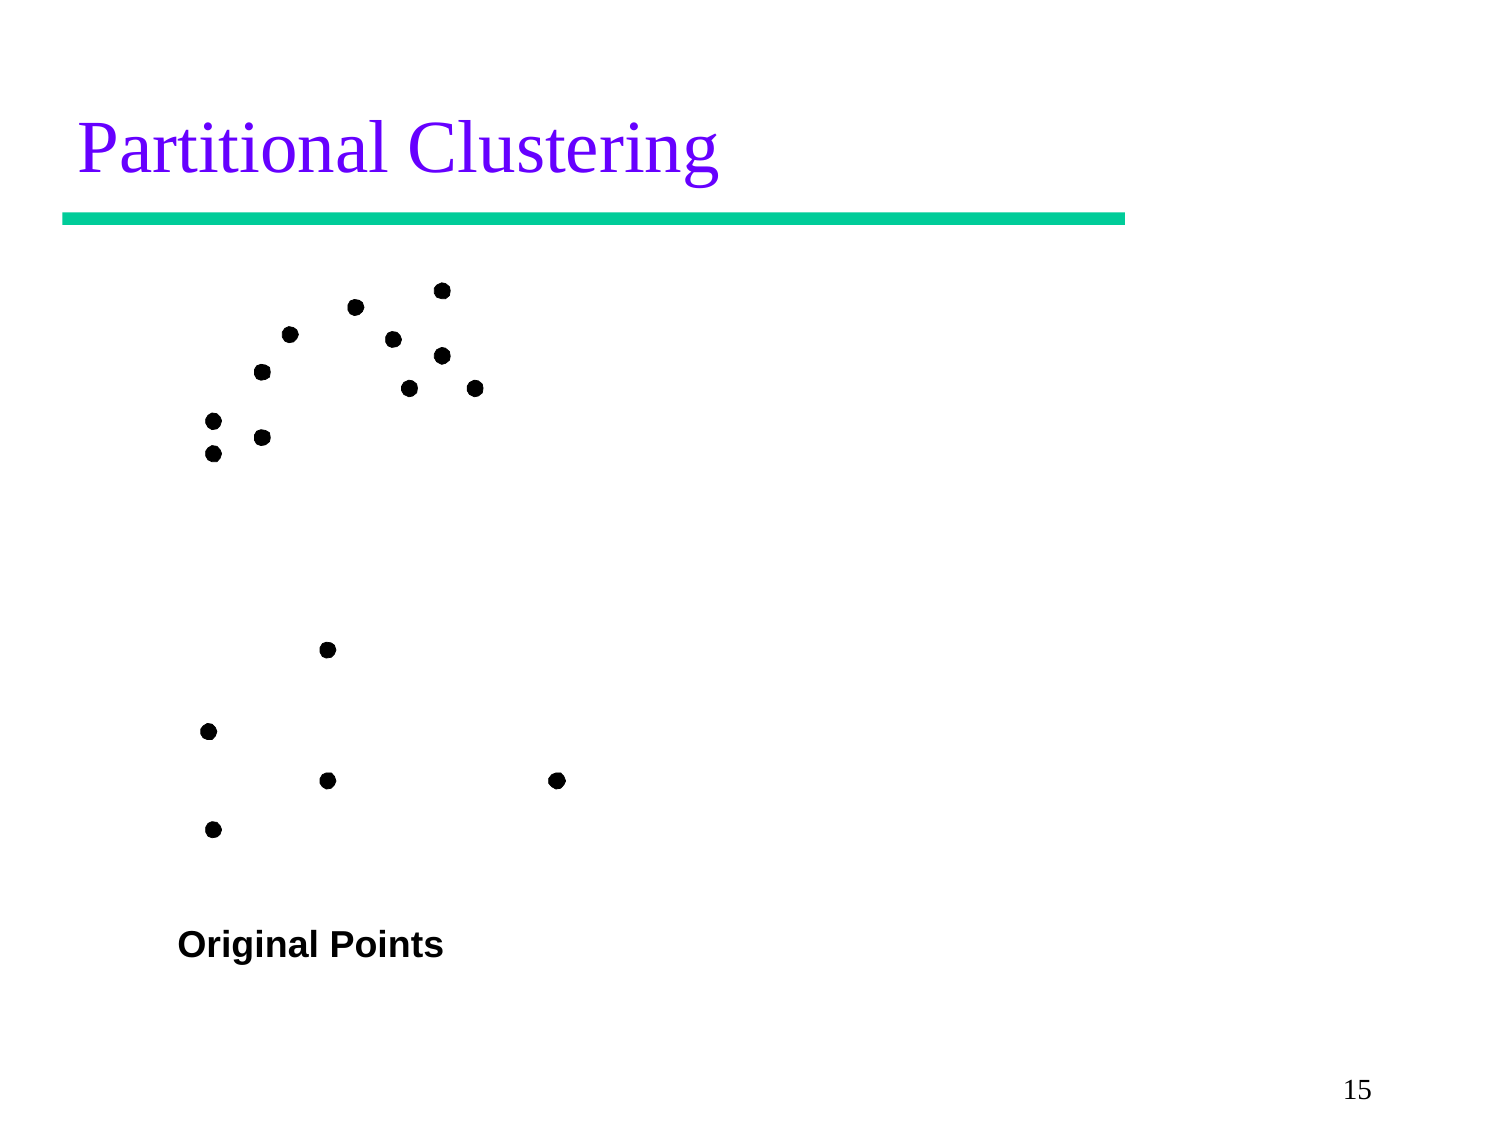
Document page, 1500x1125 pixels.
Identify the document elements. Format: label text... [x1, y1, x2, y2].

text_box [254, 364, 271, 381]
text_box [205, 412, 222, 430]
text_box [320, 772, 336, 790]
text_box [282, 326, 299, 343]
title Partitional Clustering [62, 96, 1422, 188]
text_box [254, 429, 271, 446]
text_box Original Points [162, 912, 550, 973]
text_box [347, 299, 365, 316]
text_box [548, 772, 566, 790]
text_box [200, 723, 217, 740]
text_box [205, 821, 222, 838]
slide_number 15 [1087, 1062, 1388, 1101]
text_box [434, 282, 451, 299]
text_box [434, 347, 451, 365]
text_box [205, 445, 222, 462]
text_box [401, 380, 418, 397]
text_box [320, 642, 336, 659]
text_box [467, 380, 484, 397]
text_box [385, 331, 402, 348]
